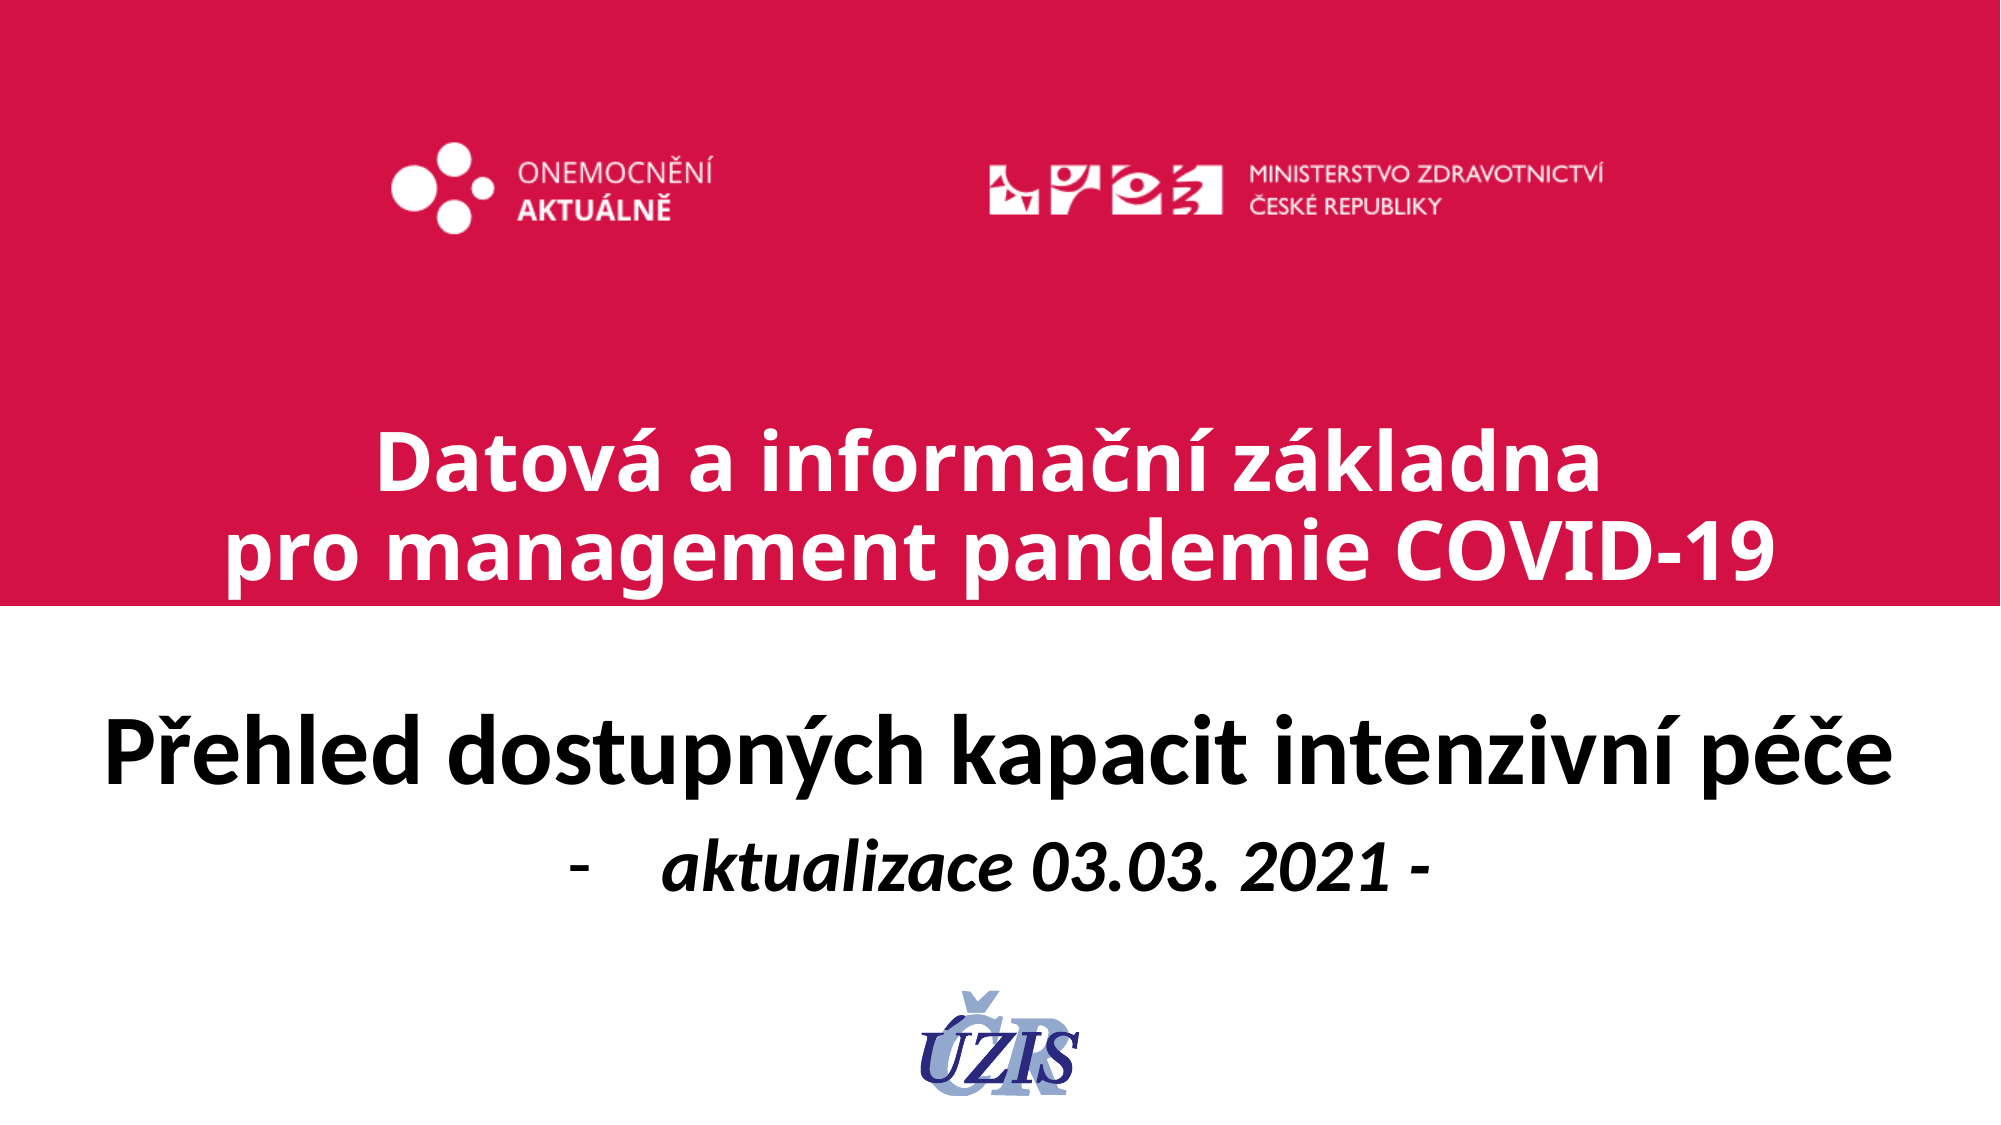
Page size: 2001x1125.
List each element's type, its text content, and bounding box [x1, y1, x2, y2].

subtitle Přehled dostupných kapacit intenzivní péče aktualizace 03.03. 2021 - [69, 674, 1931, 932]
title Datová a informační základna pro management pandemie COVID-19 [0, 410, 2000, 606]
